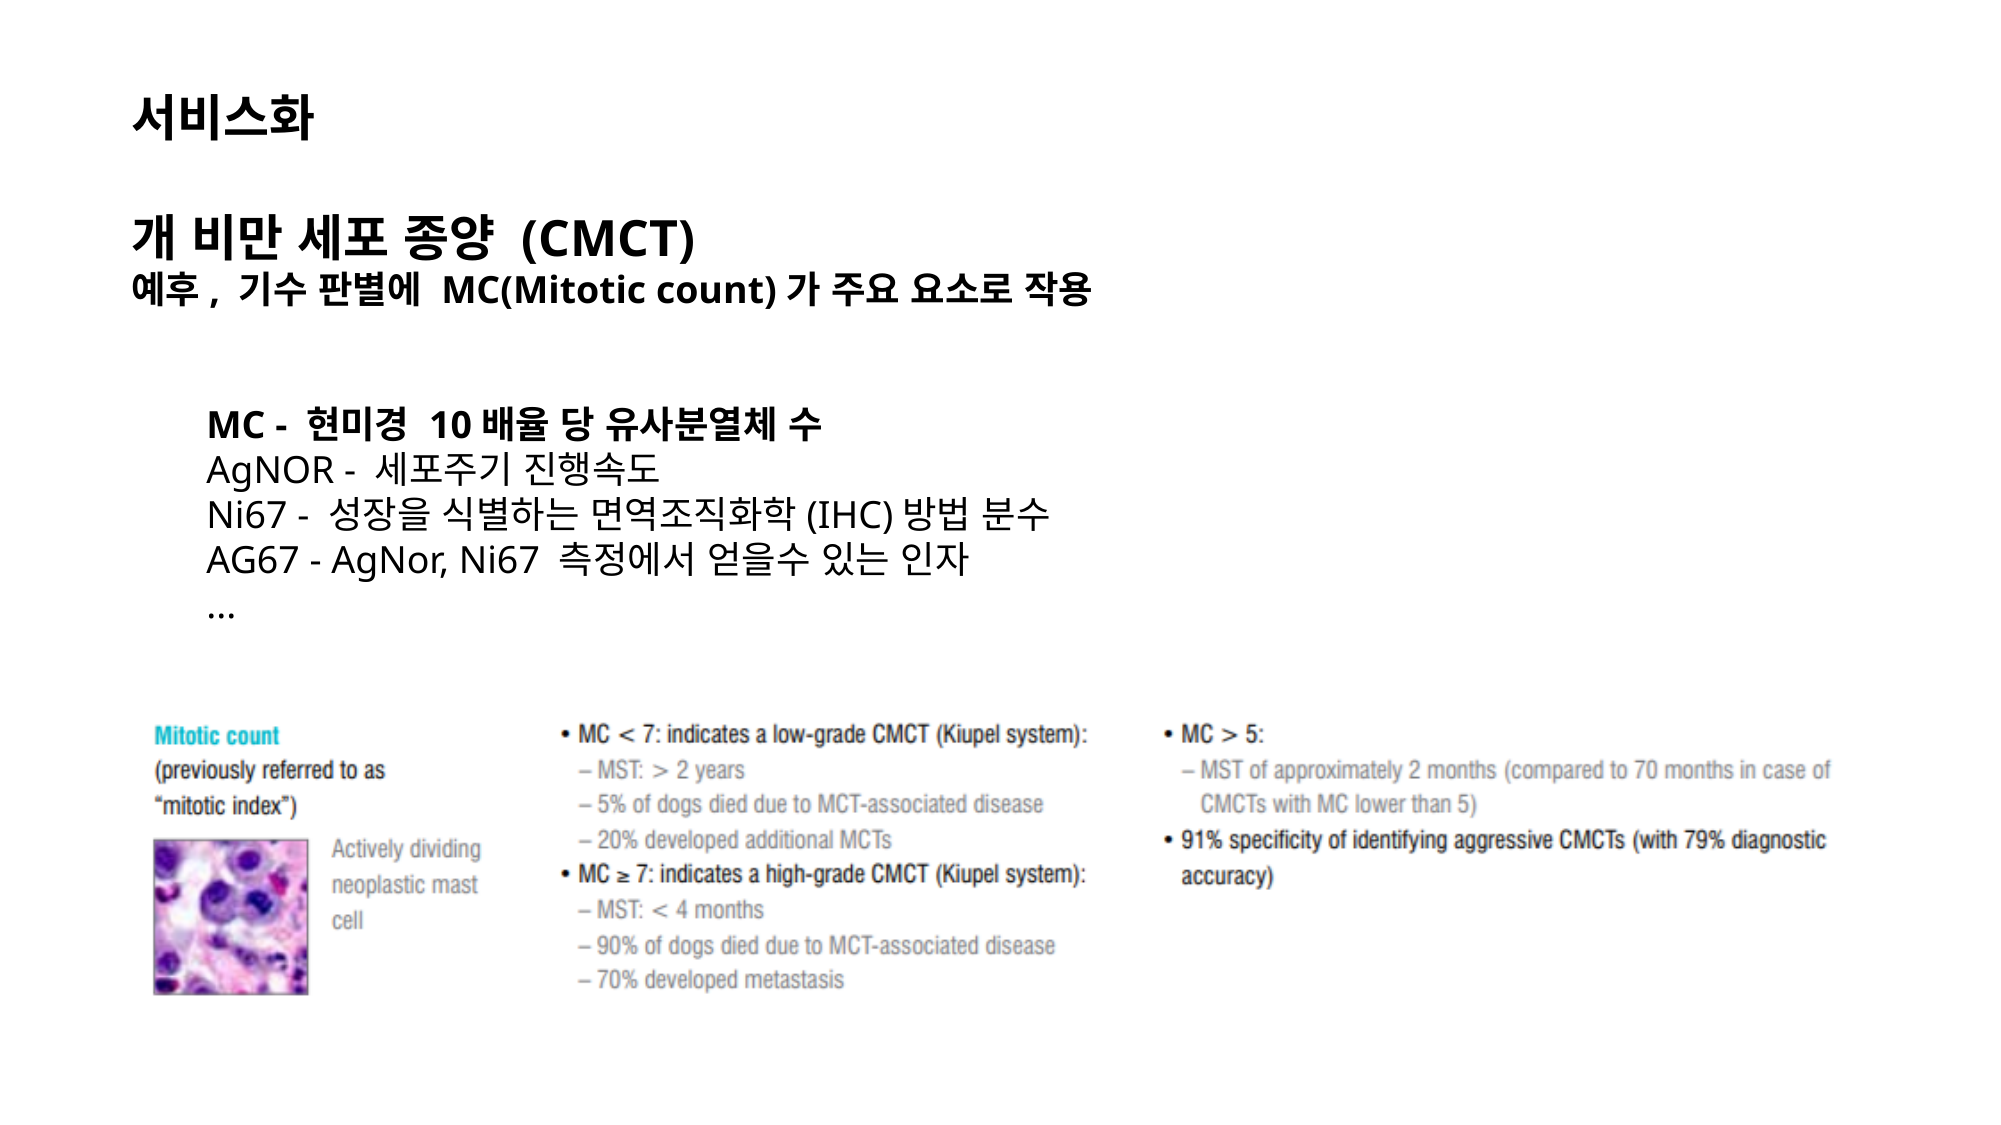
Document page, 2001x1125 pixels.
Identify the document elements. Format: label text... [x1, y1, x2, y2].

text_box 서비스화 개 비만 세포 종양 (CMCT) 예후, 기수 판별에 MC(Mitotic count)가 주요 요소로 작용 MC - 현미경 10배율 당 유사분열체 수 AgNOR - 세포주기 진행속도 Ni67 - 성장을 식별하는 면역조직화학(IHC)방법 분수 AG67 - AgNor, Ni67 측정에서 얻을수 있는 인자 ... [116, 79, 1416, 634]
picture [134, 709, 1866, 1010]
